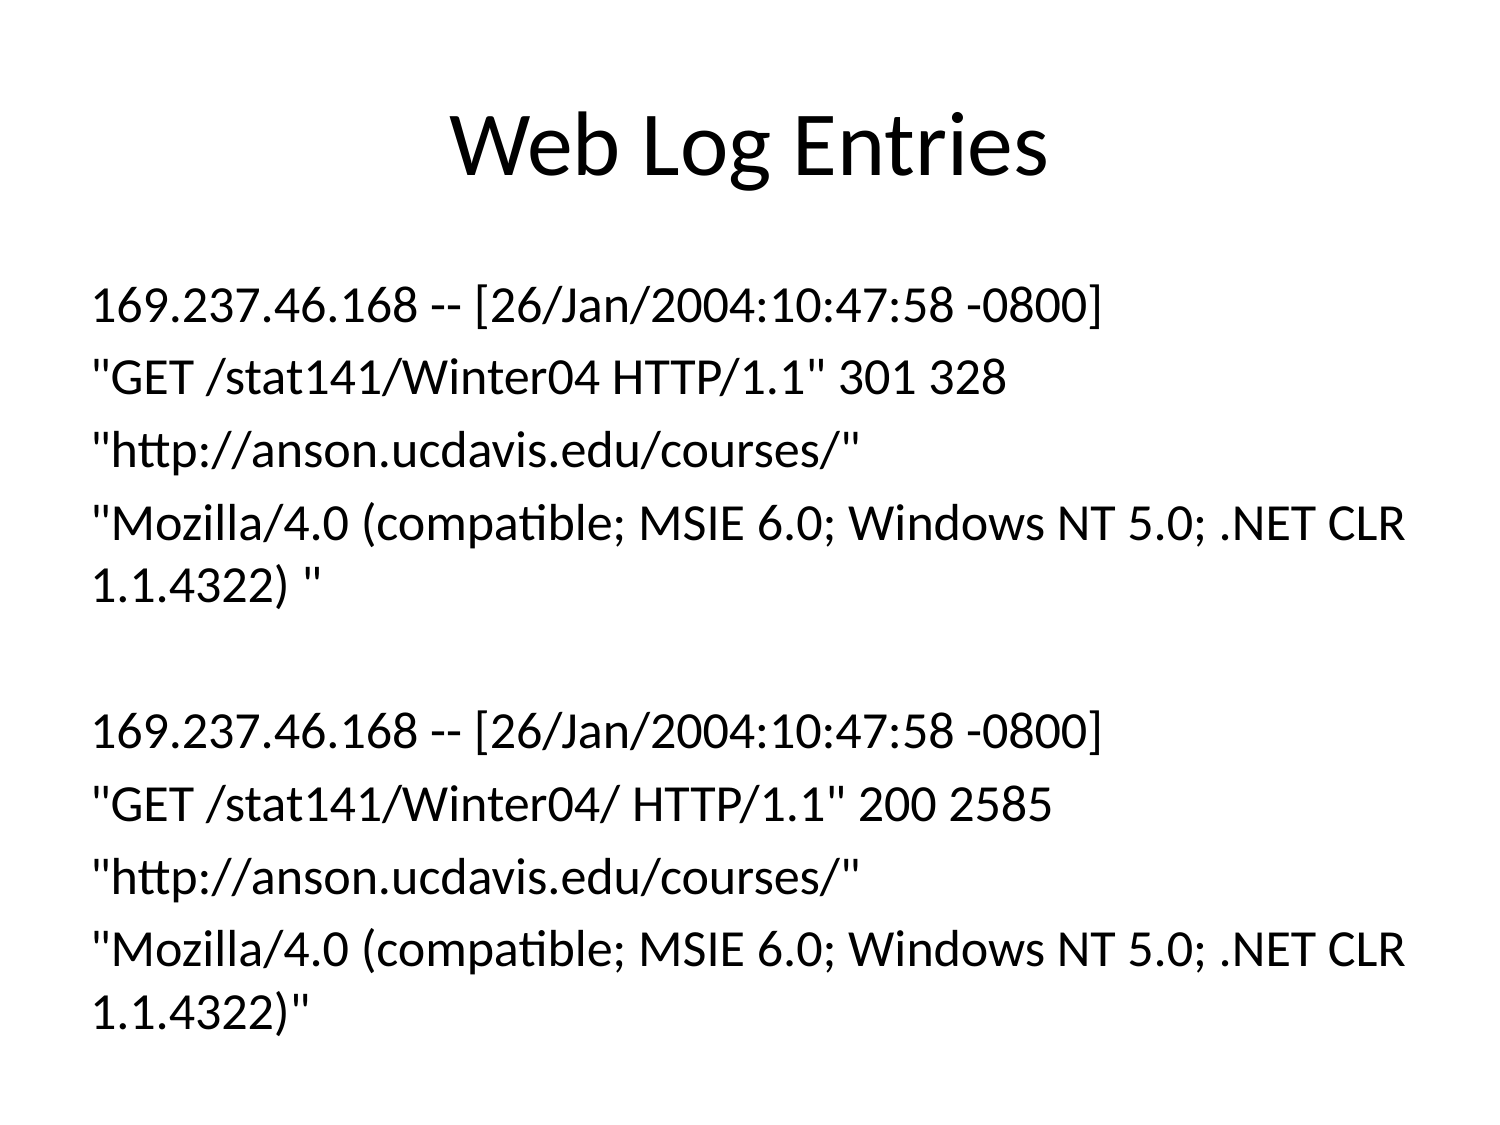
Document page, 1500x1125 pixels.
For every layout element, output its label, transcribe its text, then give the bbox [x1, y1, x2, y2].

list 169.237.46.168 -- [26/Jan/2004:10:47:58 -0800] "GET /stat141/Winter04 HTTP/1.1" 301 328 "http://anson.ucdavis.edu/courses/" "Mozilla/4.0 (compatible; MSIE 6.0; Windows NT 5.0; .NET CLR 1.1.4322) " 169.237.46.168 -- [26/Jan/2004:10:47:58 -0800] "GET /stat141/Winter04/ HTTP/1.1" 200 2585 "http://anson.ucdavis.edu/courses/" "Mozilla/4.0 (compatible; MSIE 6.0; Windows NT 5.0; .NET CLR 1.1.4322)" [75, 262, 1425, 1092]
title Web Log Entries [75, 45, 1425, 233]
